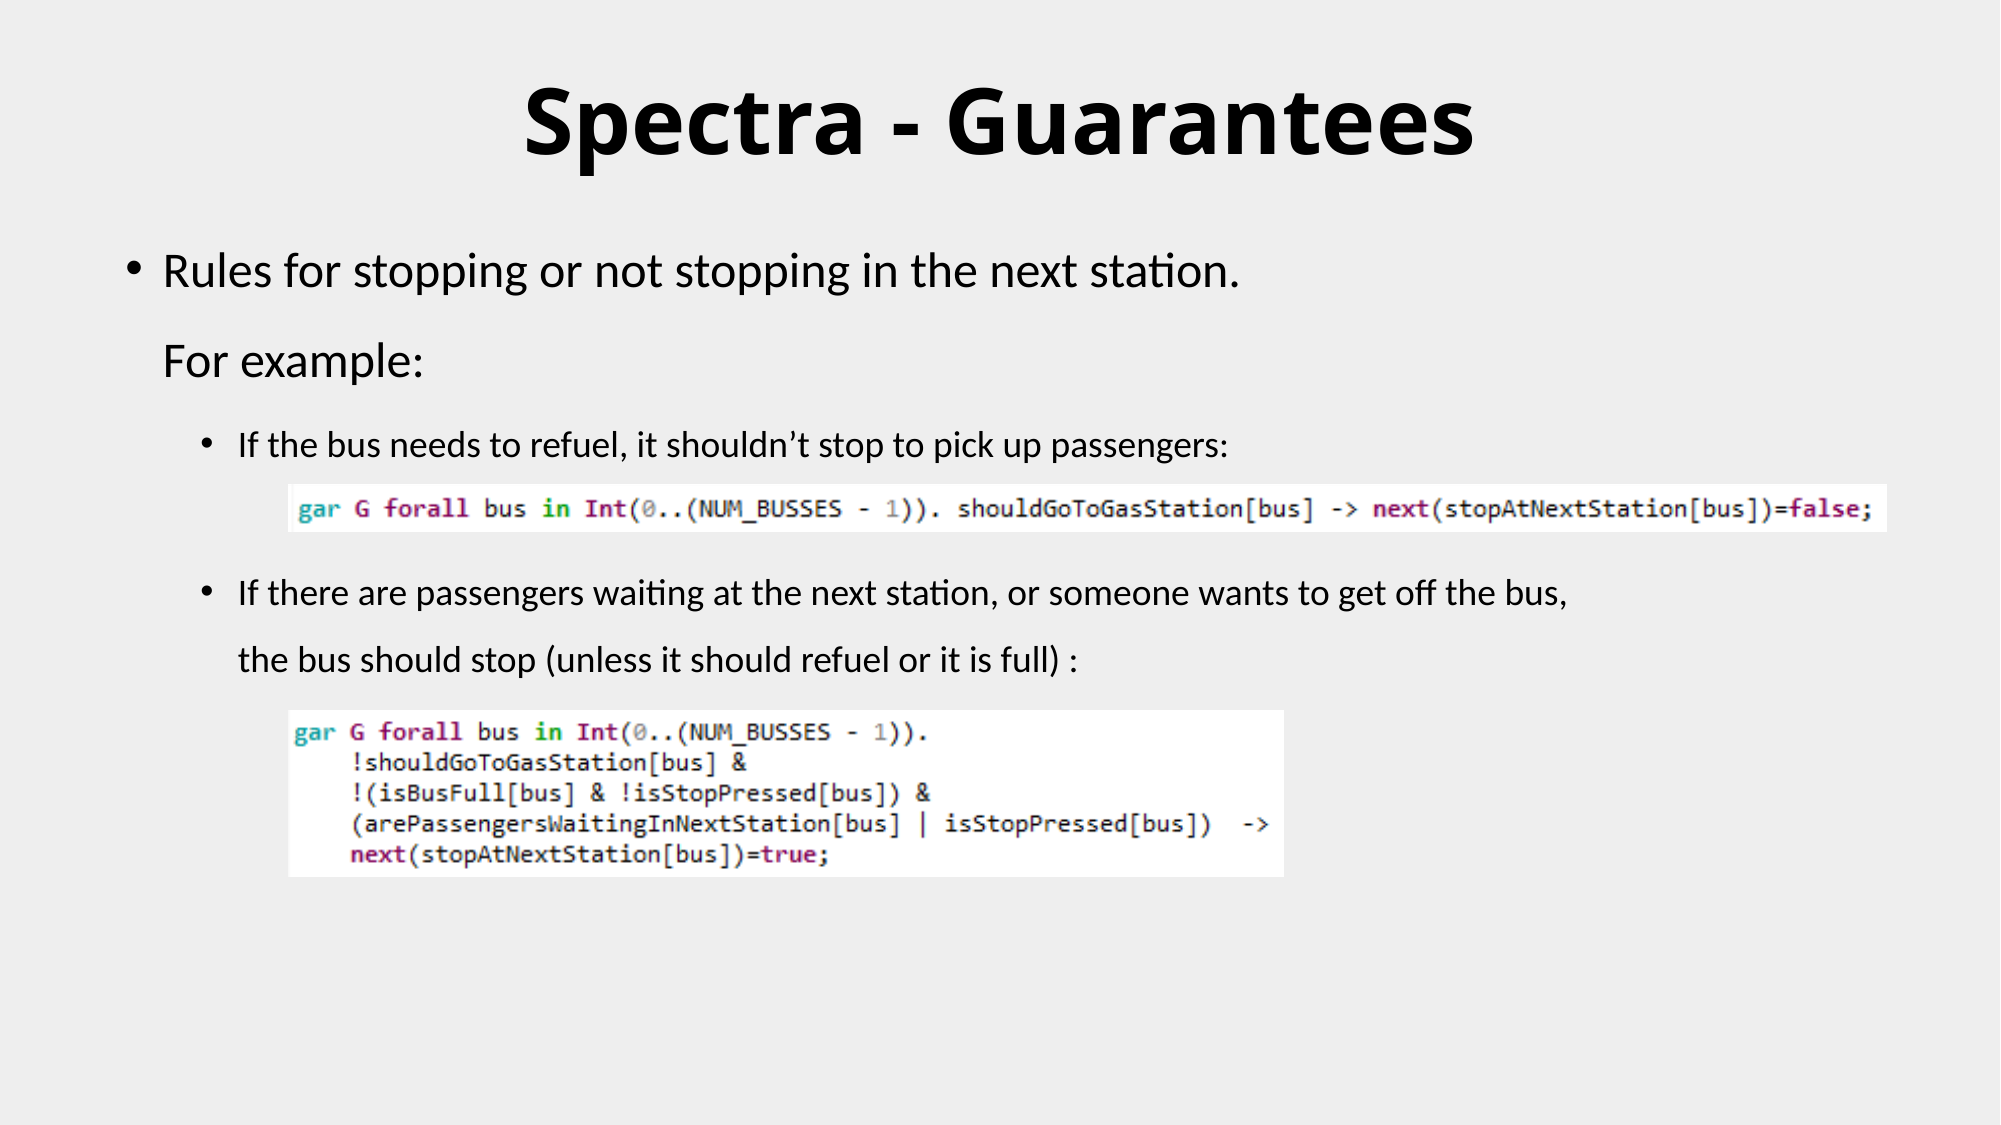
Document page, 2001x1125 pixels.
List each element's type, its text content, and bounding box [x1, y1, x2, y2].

picture [288, 710, 1284, 877]
picture [288, 484, 1887, 532]
list Rules for stopping or not stopping in the next station. For example: If the bus needs to refuel, it shouldn’t stop to pick up passengers: If there are passengers waiting at the next station, or someone wants to get off the bus, the bus should stop (unless it should refuel or it is full) : [110, 199, 1836, 1056]
title Spectra - Guarantees [137, 16, 1863, 234]
